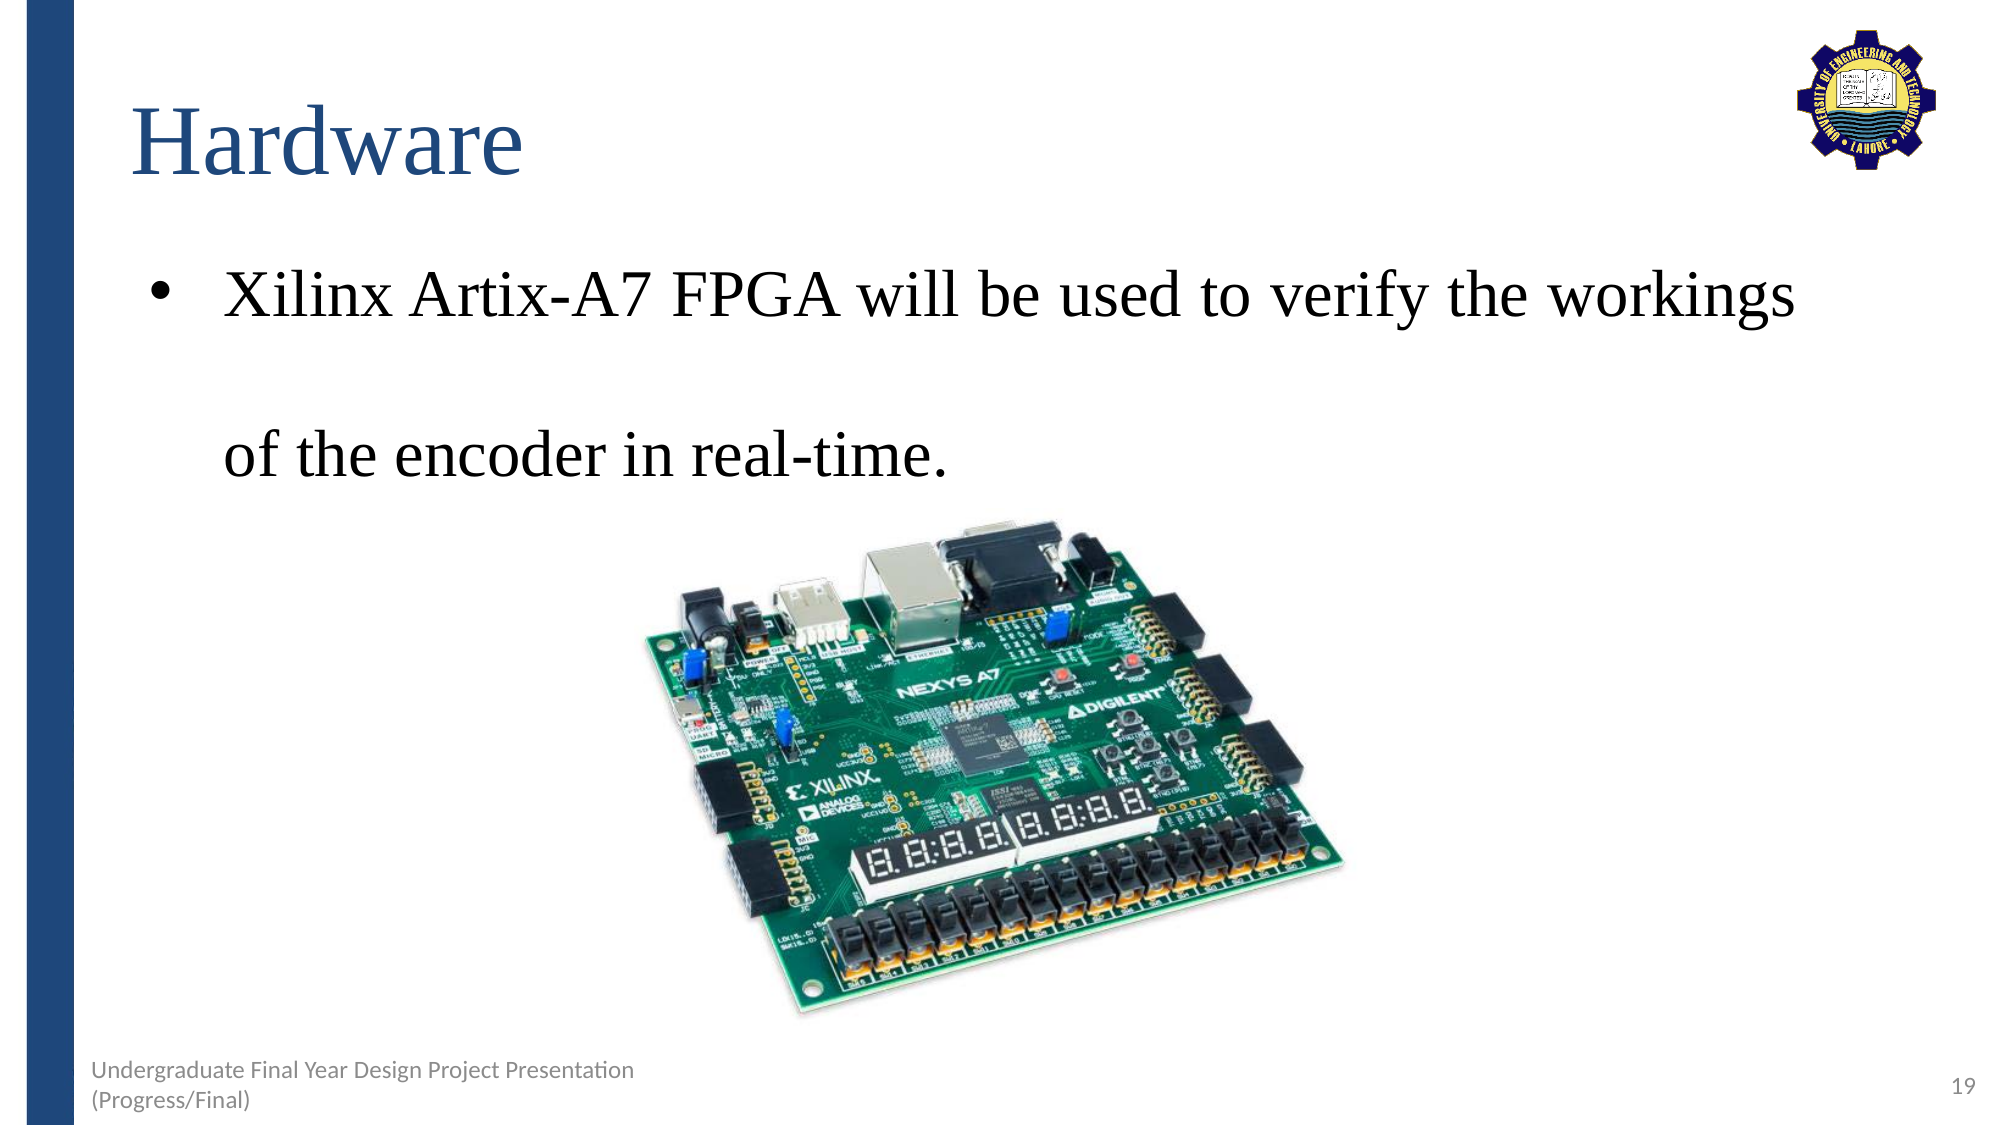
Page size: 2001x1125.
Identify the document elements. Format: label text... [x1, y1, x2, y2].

slide_number 19 [1541, 1054, 1991, 1115]
slide_number Undergraduate Final Year Design Project Presentation (Progress/Final) [76, 1053, 744, 1114]
picture [0, 0, 74, 1125]
picture [634, 508, 1366, 1038]
picture [1797, 30, 1936, 170]
title Hardware [115, 79, 1000, 204]
text_box Xilinx Artix-A7 FPGA will be used to verify the workings of the encoder in real-time. [133, 162, 1814, 509]
